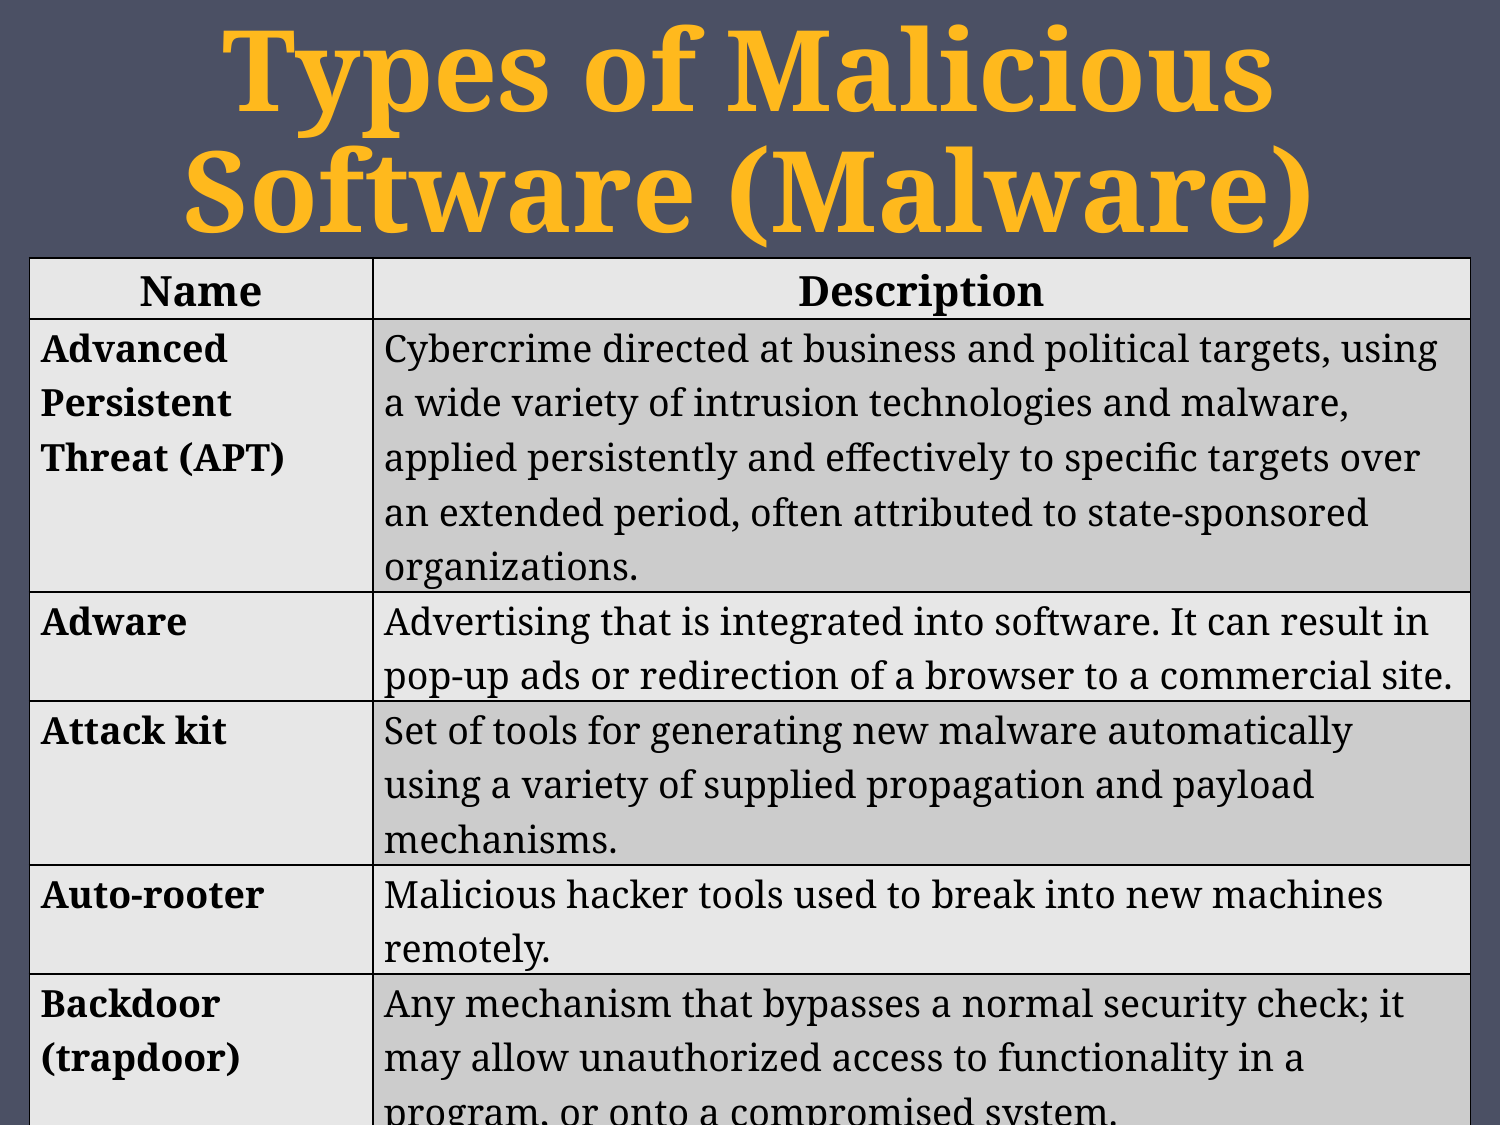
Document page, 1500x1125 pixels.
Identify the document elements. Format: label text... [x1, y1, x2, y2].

table_header Description [374, 259, 1470, 318]
table_cell Any mechanism that bypasses a normal security check; it may allow unauthorized access to functionality in a program, or onto a compromised system. [374, 975, 1470, 1125]
table_cell Malicious hacker tools used to break into new machines remotely. [374, 866, 1470, 973]
table_cell Cybercrime directed at business and political targets, using a wide variety of intrusion technologies and malware, applied persistently and effectively to specific targets over an extended period, often attributed to state-sponsored organizations. [374, 320, 1470, 591]
title Types of Malicious Software (Malware) [75, 0, 1425, 257]
table_cell Backdoor (trapdoor) [30, 975, 372, 1125]
table_cell Auto-rooter [30, 866, 372, 973]
table_cell Adware [30, 593, 372, 700]
table_cell Attack kit [30, 702, 372, 864]
table_cell Advertising that is integrated into software. It can result in pop-up ads or redirection of a browser to a commercial site. [374, 593, 1470, 700]
table_cell Set of tools for generating new malware automatically using a variety of supplied propagation and payload mechanisms. [374, 702, 1470, 864]
table_cell Advanced Persistent Threat (APT) [30, 320, 372, 591]
table_header Name [30, 259, 372, 318]
